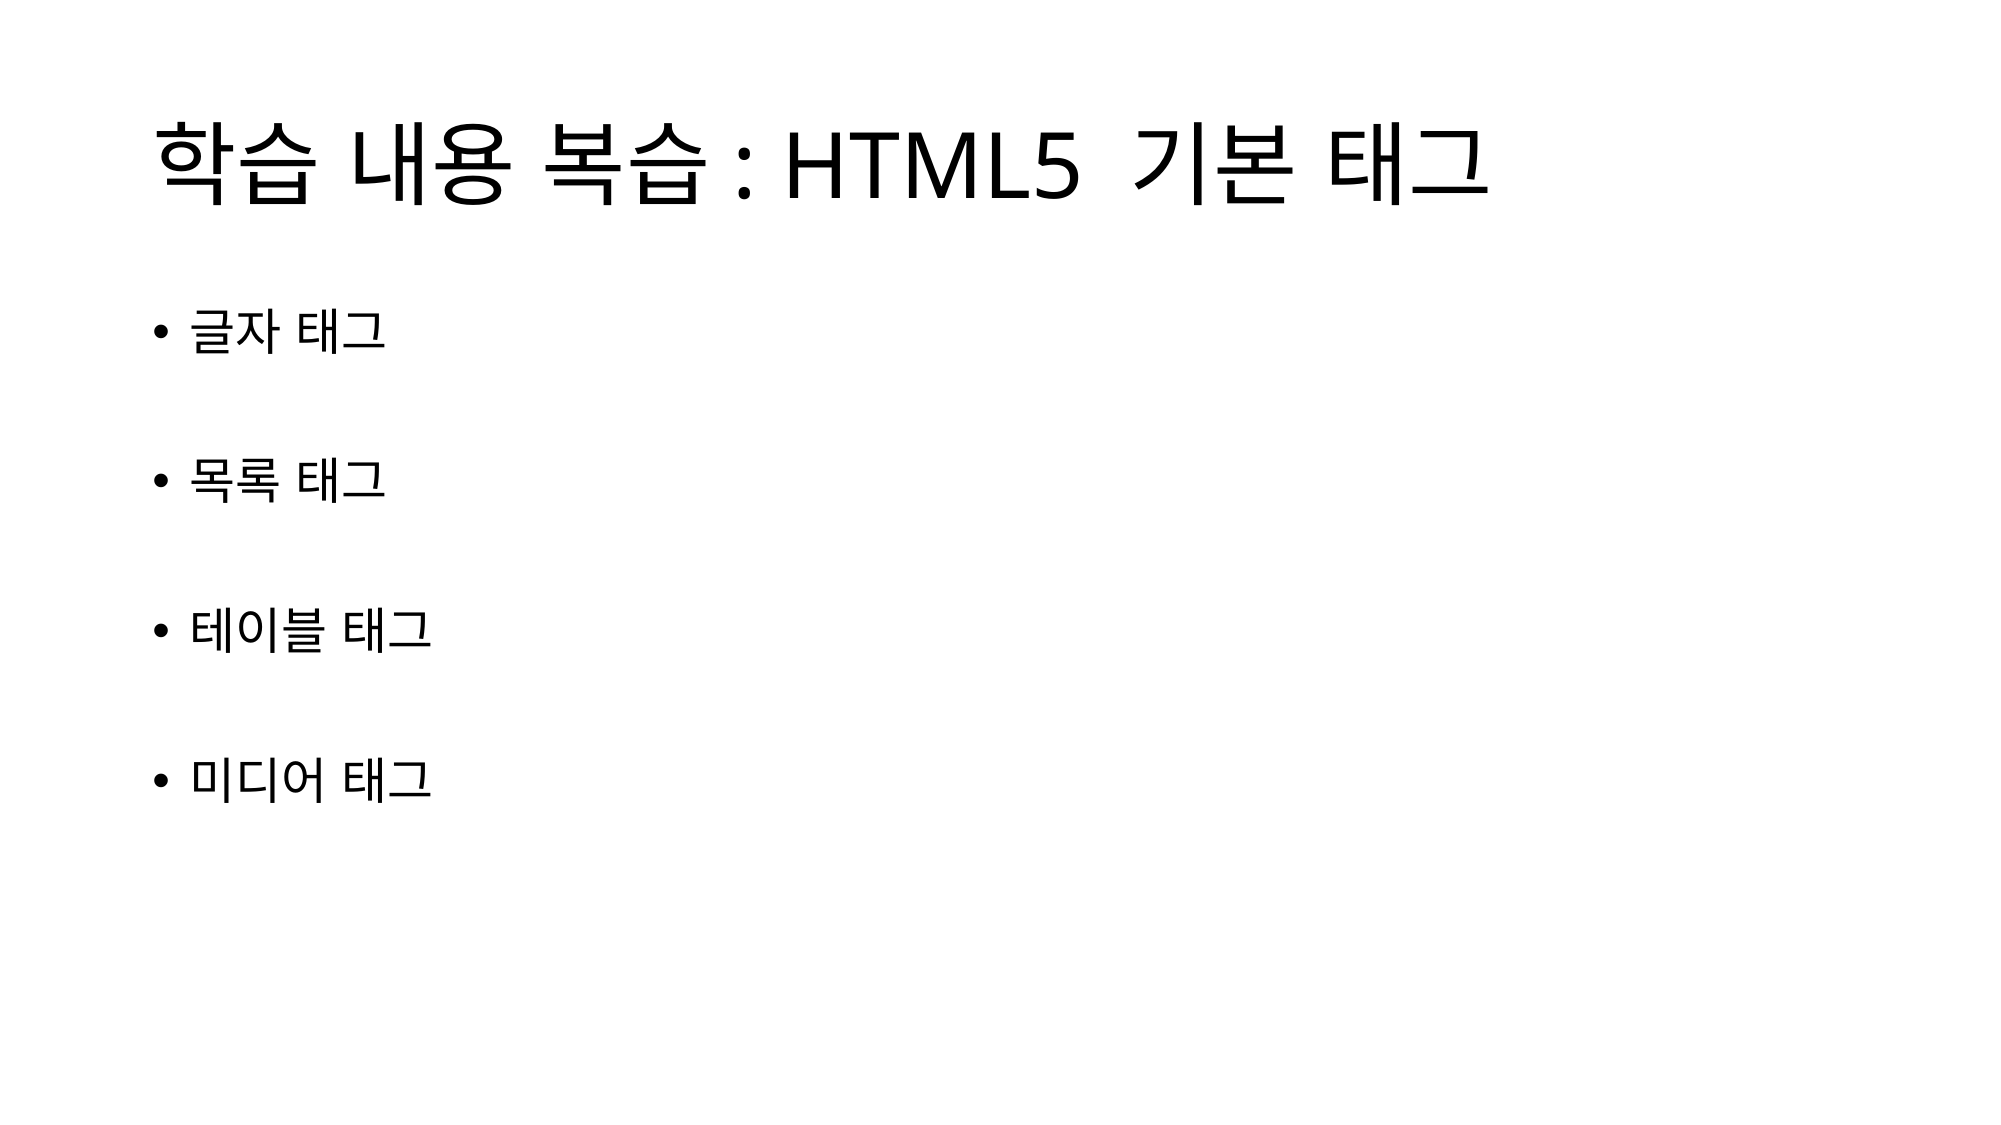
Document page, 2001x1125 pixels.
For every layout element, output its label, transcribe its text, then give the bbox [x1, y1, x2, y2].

title 학습 내용 복습: HTML5 기본 태그 [137, 59, 1863, 278]
list 글자 태그 목록 태그 테이블 태그 미디어 태그 [137, 299, 1863, 1014]
